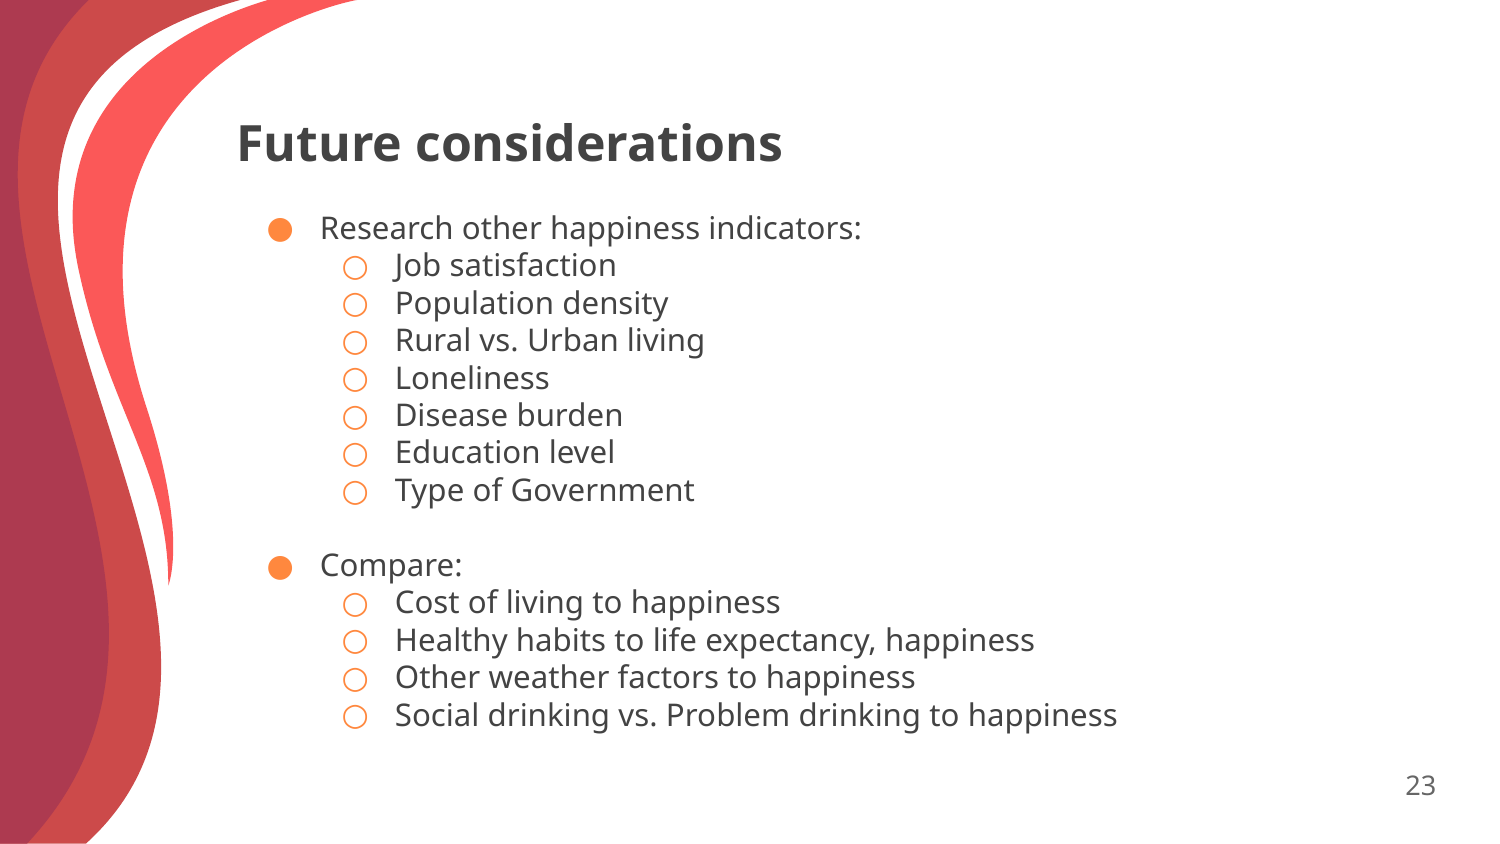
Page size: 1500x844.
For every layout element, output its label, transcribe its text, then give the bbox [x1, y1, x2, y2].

list Research other happiness indicators: Job satisfaction Population density Rural vs. Urban living Loneliness Disease burden Education level Type of Government Compare: Cost of living to happiness Healthy habits to life expectancy, happiness Other weather factors to happiness Social drinking vs. Problem drinking to happiness [229, 193, 1386, 754]
title Future considerations [221, 96, 1378, 176]
slide_number ‹#› [1361, 753, 1452, 818]
